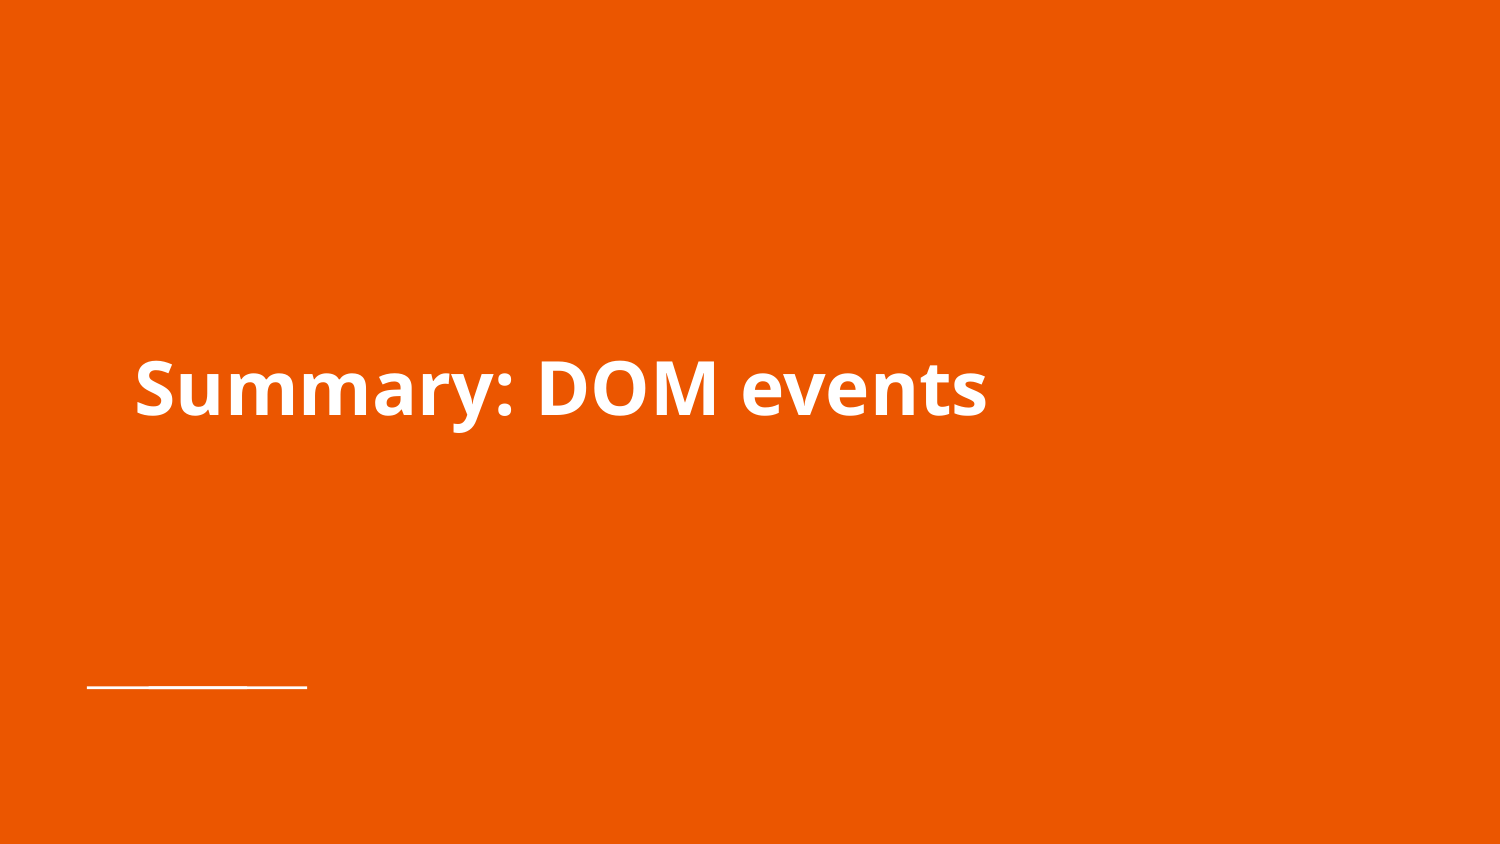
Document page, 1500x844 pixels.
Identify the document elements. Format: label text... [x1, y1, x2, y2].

title Summary: DOM events [119, 141, 1272, 632]
